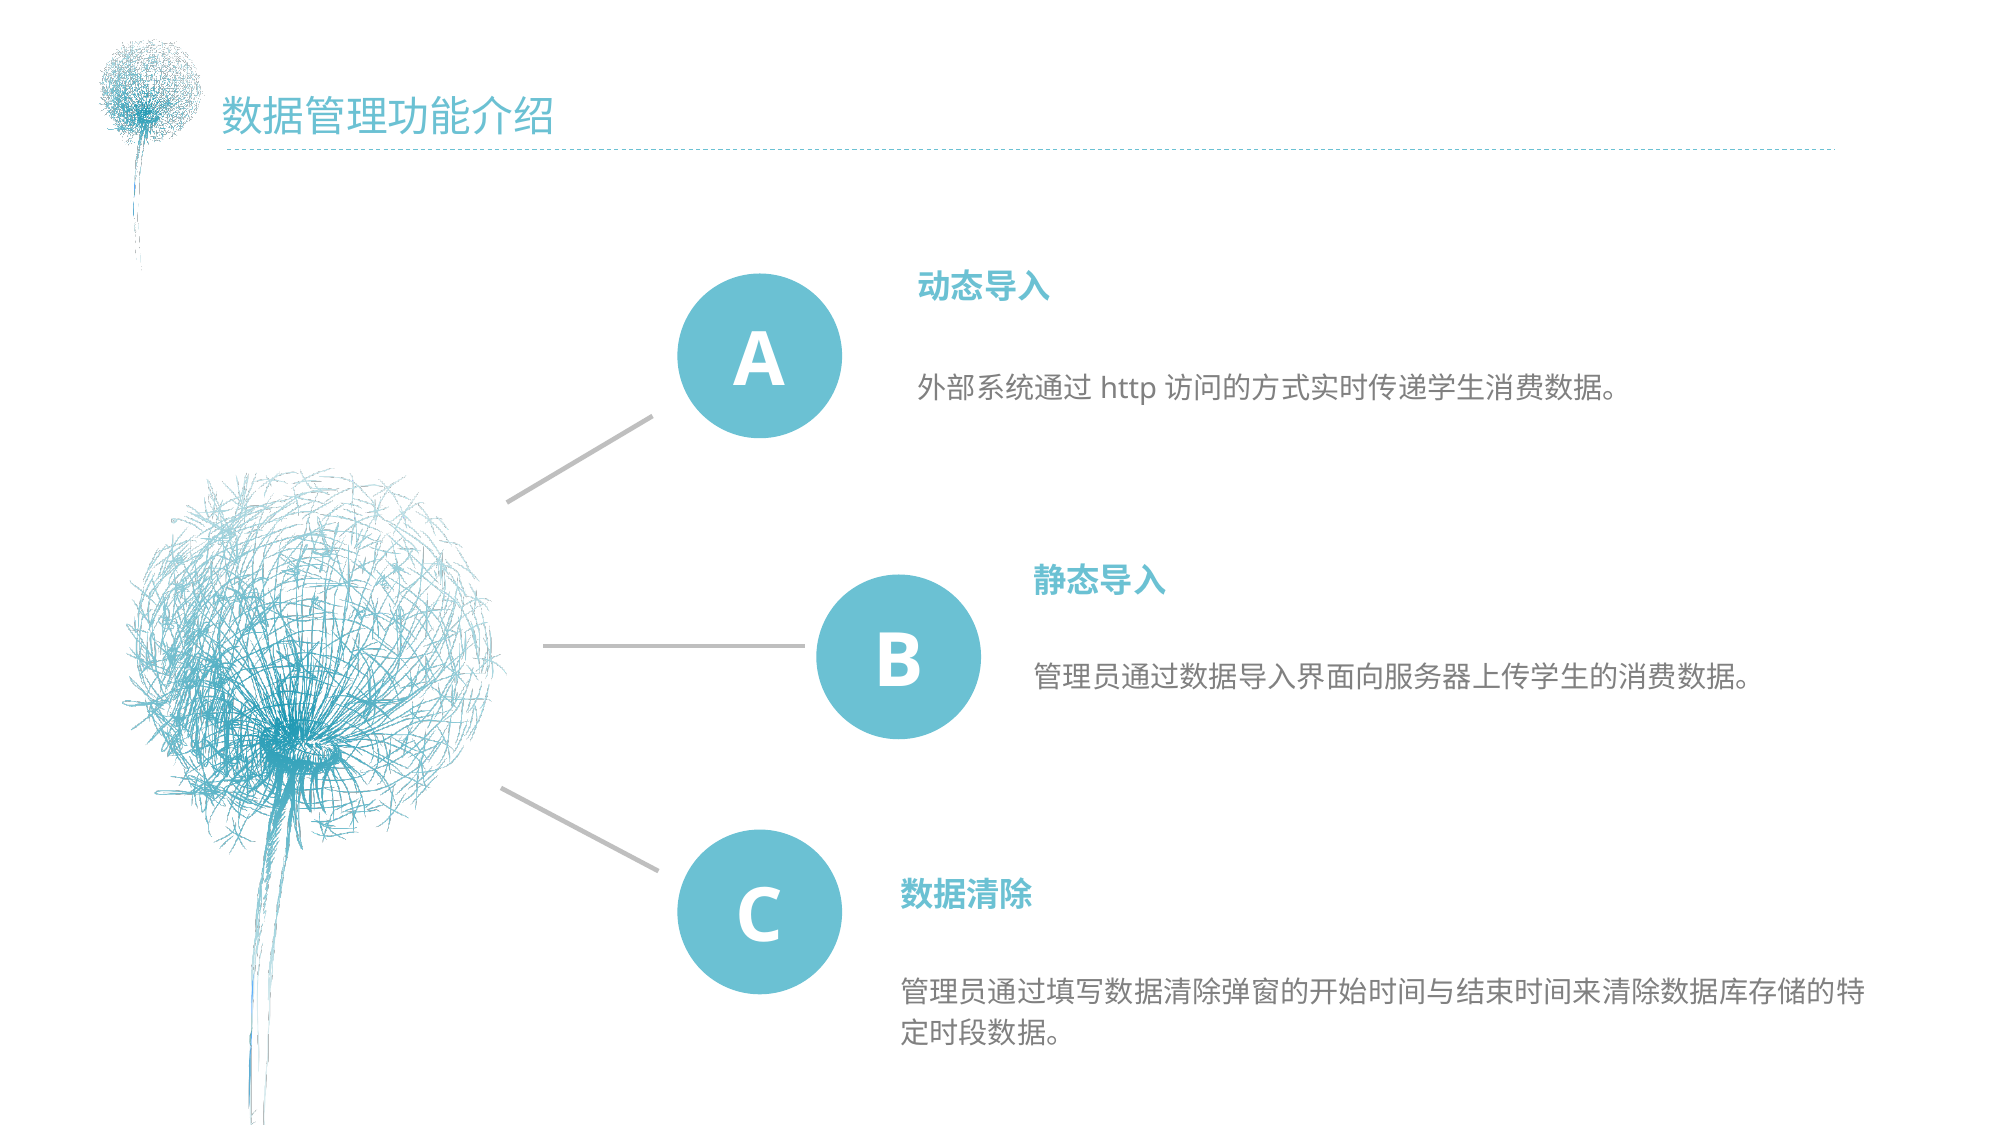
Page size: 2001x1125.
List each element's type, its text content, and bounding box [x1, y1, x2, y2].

picture [122, 415, 507, 1125]
text_box C [677, 829, 843, 995]
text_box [507, 787, 659, 872]
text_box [1018, 543, 2000, 697]
text_box A [677, 273, 843, 439]
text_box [885, 857, 1885, 1056]
text_box 数据管理功能介绍 [206, 82, 571, 148]
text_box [902, 249, 1902, 408]
text_box B [816, 574, 982, 740]
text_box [507, 416, 653, 503]
picture [98, 24, 205, 273]
